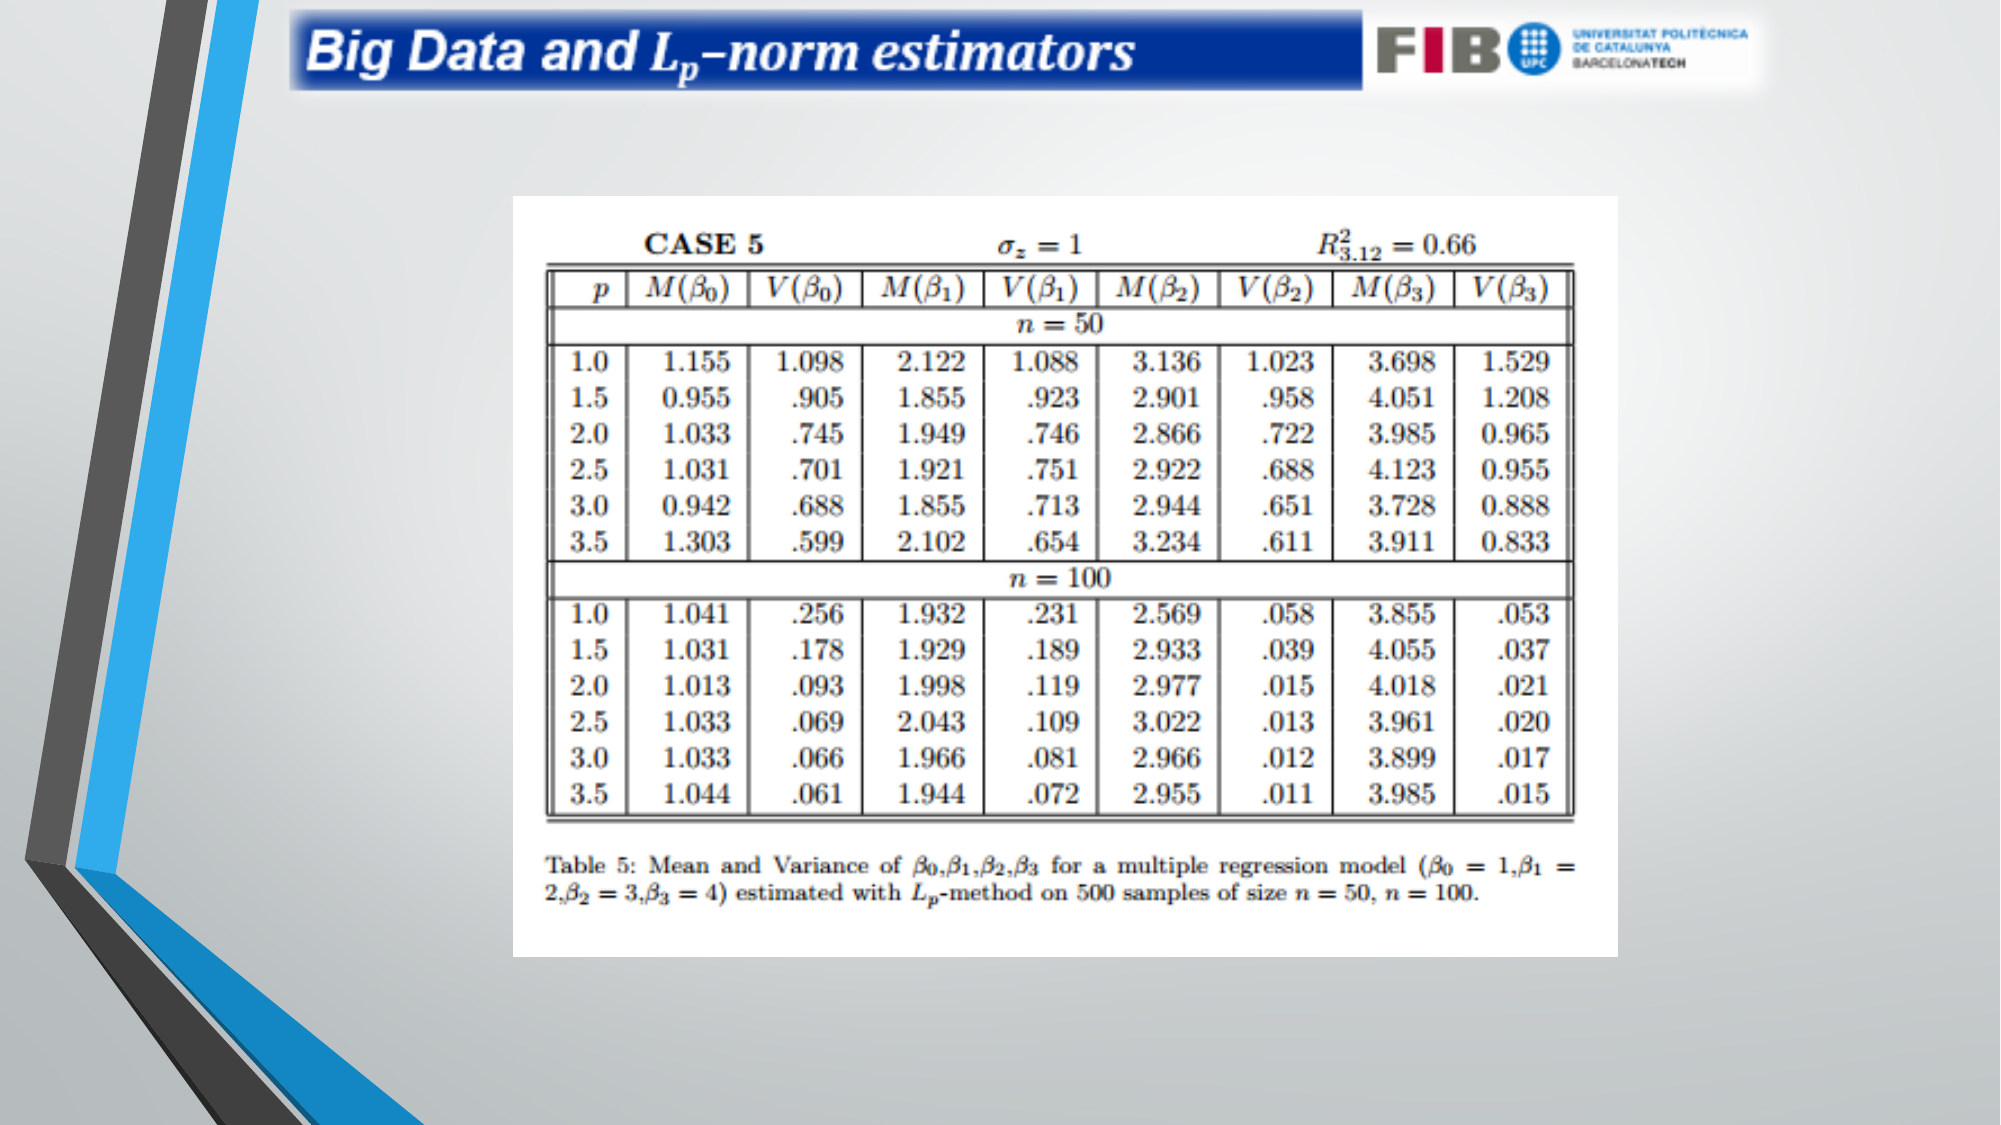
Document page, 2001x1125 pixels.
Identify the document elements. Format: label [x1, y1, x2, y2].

picture [279, 0, 1781, 108]
picture [512, 195, 1618, 957]
